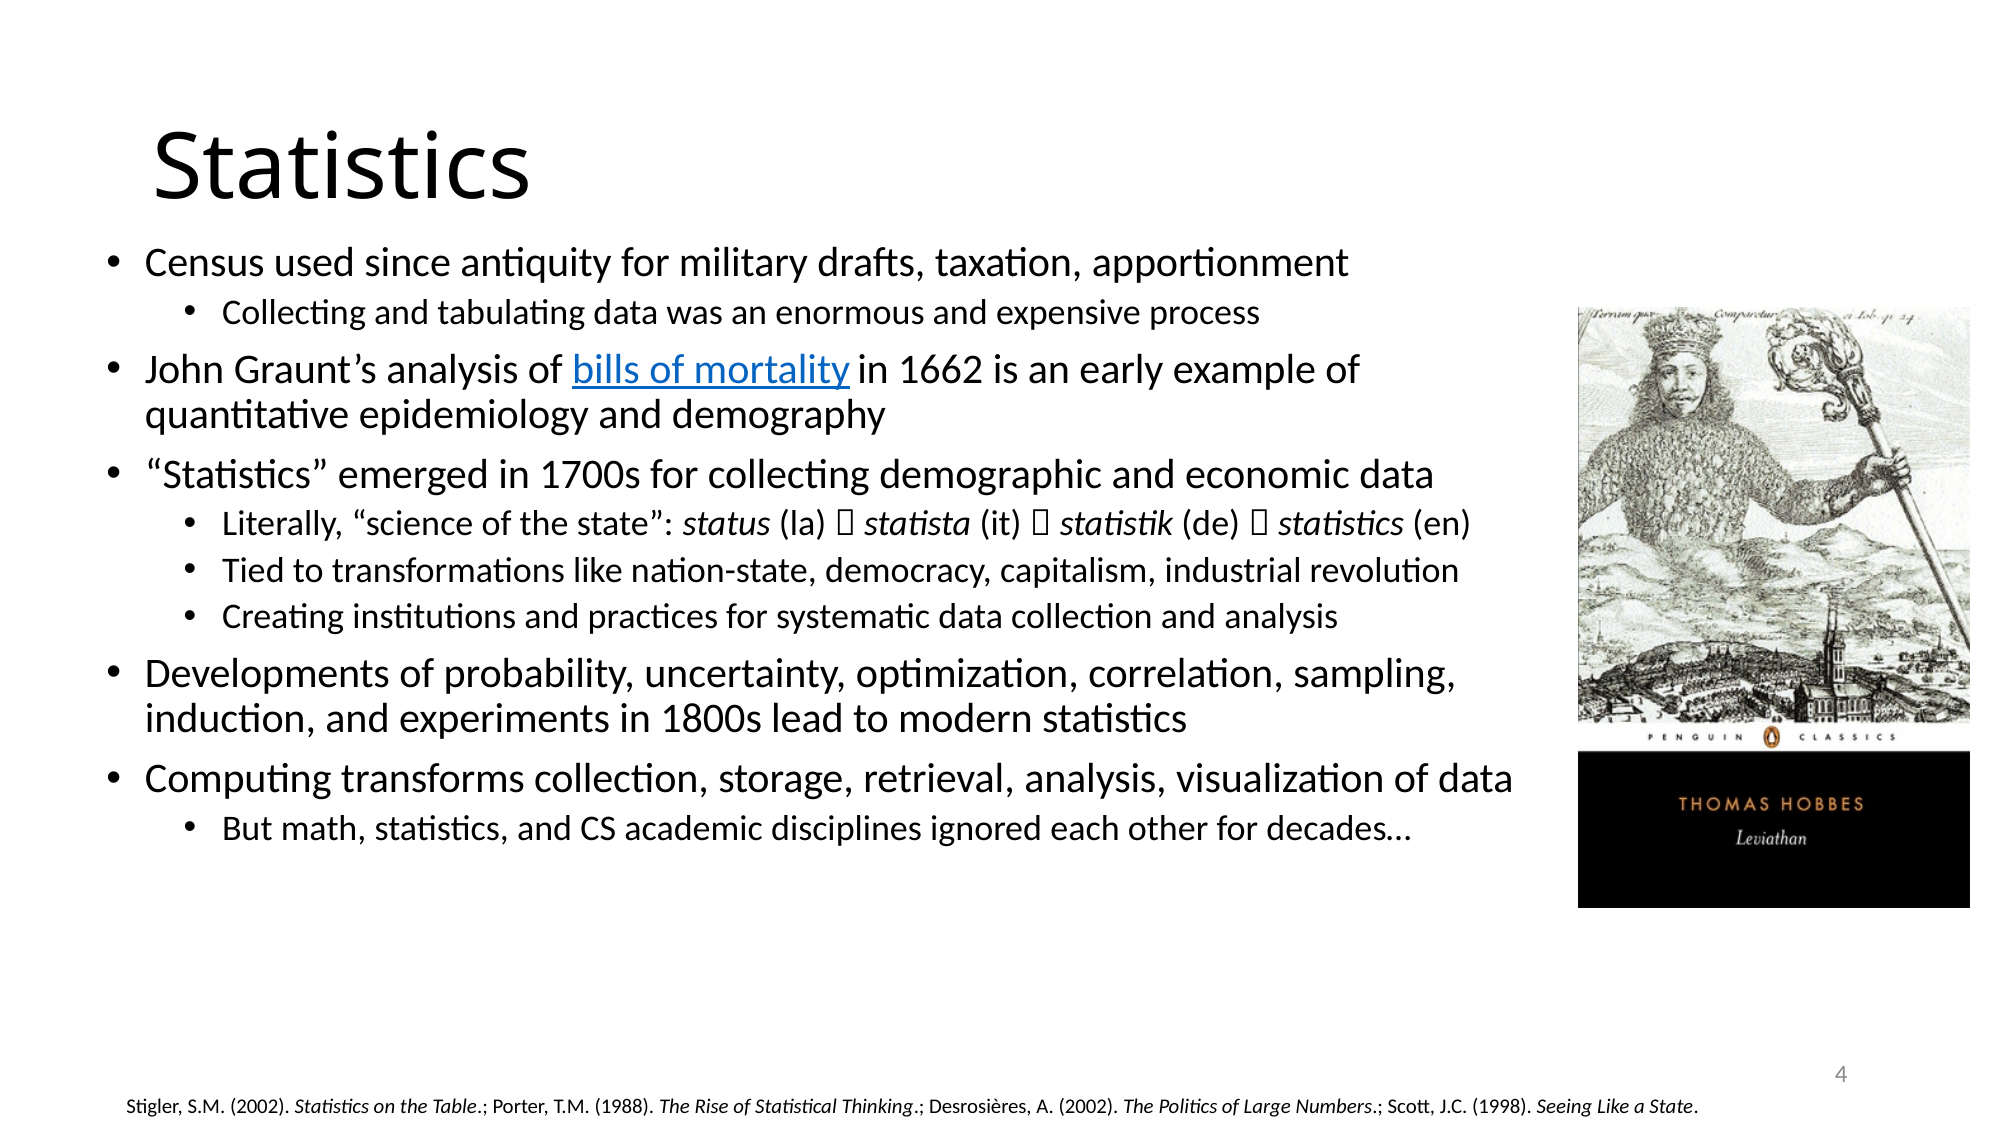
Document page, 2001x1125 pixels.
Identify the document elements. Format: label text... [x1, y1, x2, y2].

list Census used since antiquity for military drafts, taxation, apportionment Collecting and tabulating data was an enormous and expensive process John Graunt’s analysis of bills of mortality in 1662 is an early example of quantitative epidemiology and demography “Statistics” emerged in 1700s for collecting demographic and economic data Literally, “science of the state”: status (la)  statista (it)  statistik (de)  statistics (en) Tied to transformations like nation-state, democracy, capitalism, industrial revolution Creating institutions and practices for systematic data collection and analysis Developments of probability, uncertainty, optimization, correlation, sampling, induction, and experiments in 1800s lead to modern statistics Computing transforms collection, storage, retrieval, analysis, visualization of data But math, statistics, and CS academic disciplines ignored each other for decades… [91, 233, 1536, 983]
text_box Stigler, S.M. (2002). Statistics on the Table.; Porter, T.M. (1988). The Rise of Statistical Thinking.; Desrosières, A. (2002). The Politics of Large Numbers.; Scott, J.C. (1998). Seeing Like a State. [111, 1084, 1714, 1125]
slide_number 4 [1412, 1042, 1863, 1103]
picture [1578, 307, 1970, 908]
title Statistics [137, 59, 1863, 278]
